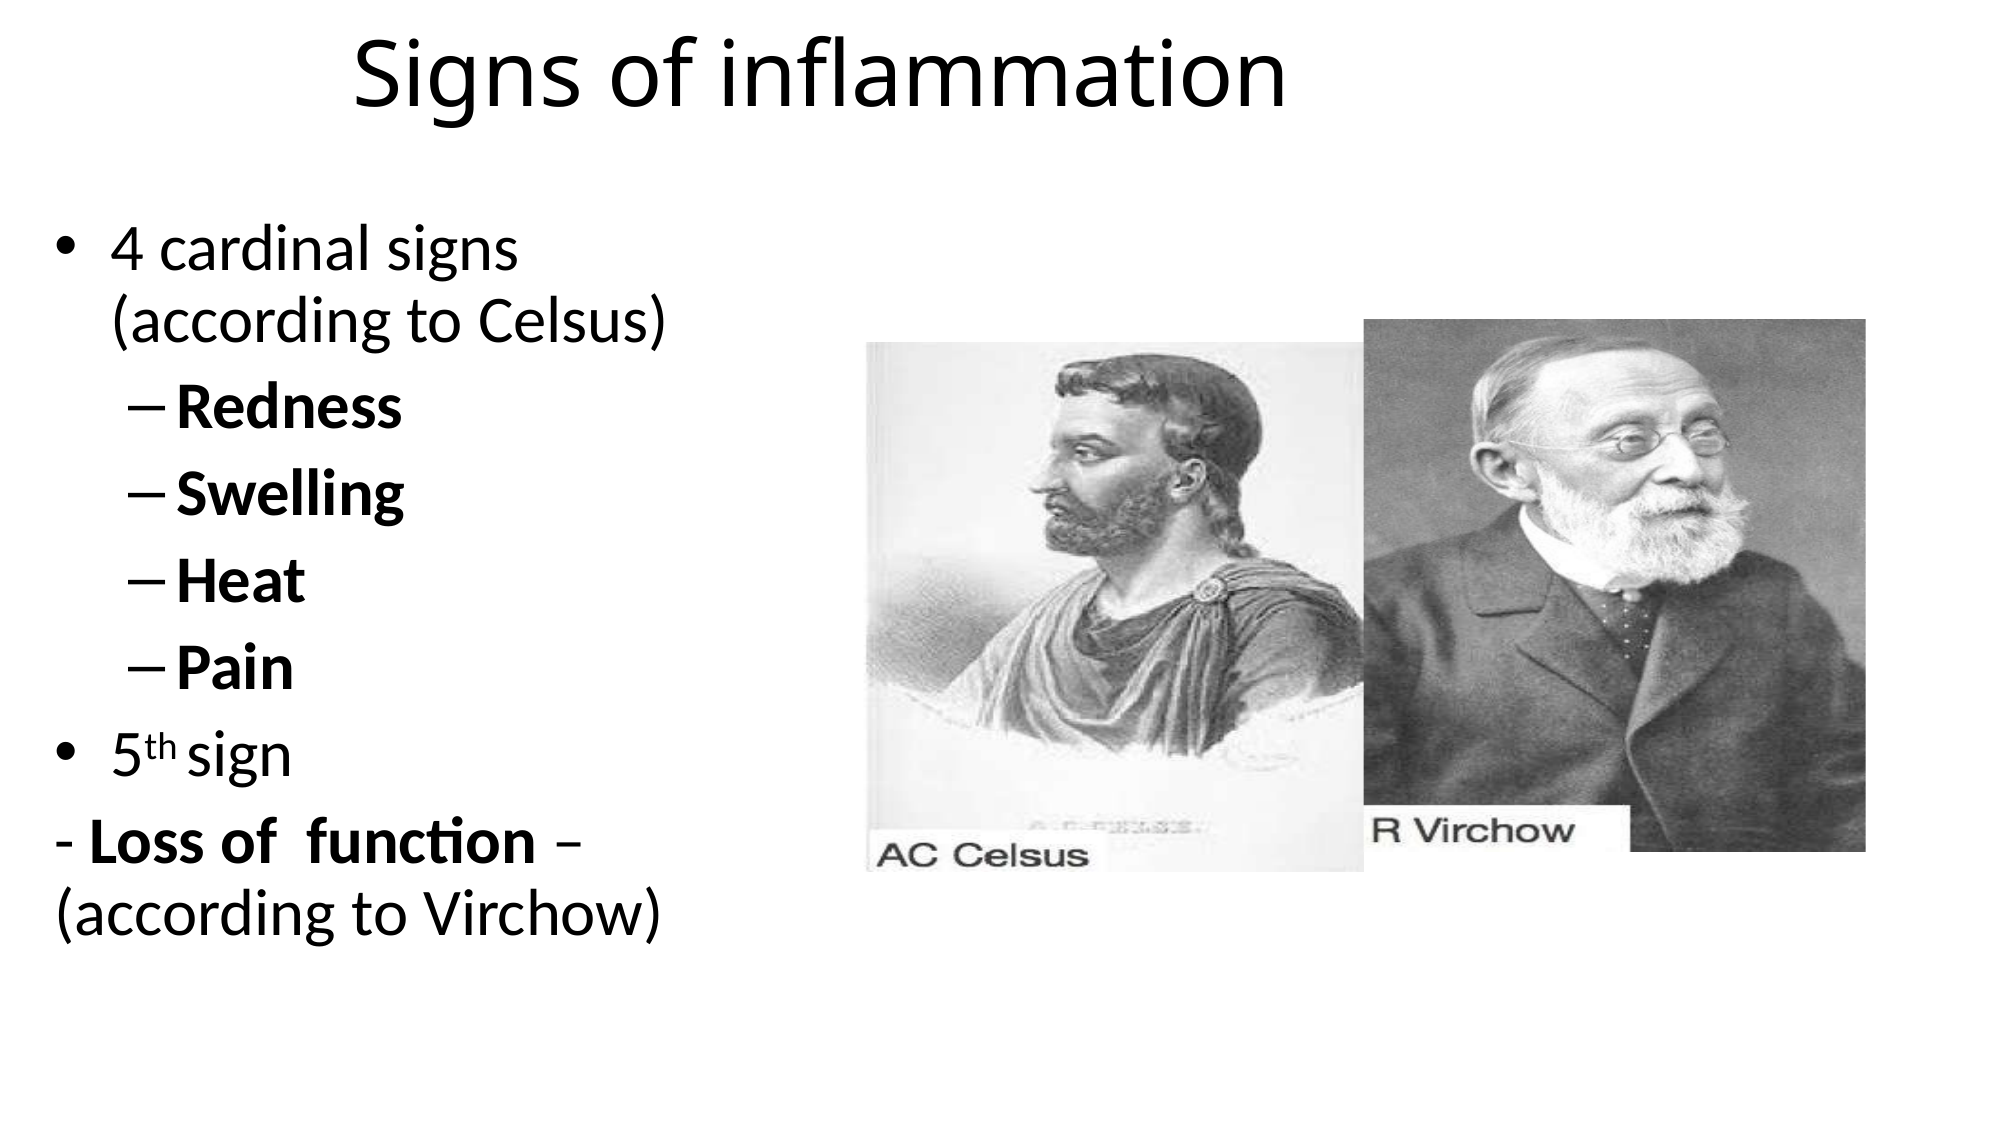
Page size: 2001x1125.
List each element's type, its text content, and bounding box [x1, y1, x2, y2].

text_box [863, 562, 1364, 872]
text_box [1363, 319, 1866, 562]
title Signs of inflammation [350, 12, 1565, 203]
text_box [863, 342, 1363, 562]
text_box 4 cardinal signs (according to Celsus) Redness Swelling Heat Pain 5th sign - Loss of function – (according to Virchow) [50, 200, 825, 950]
text_box [1363, 562, 1866, 852]
